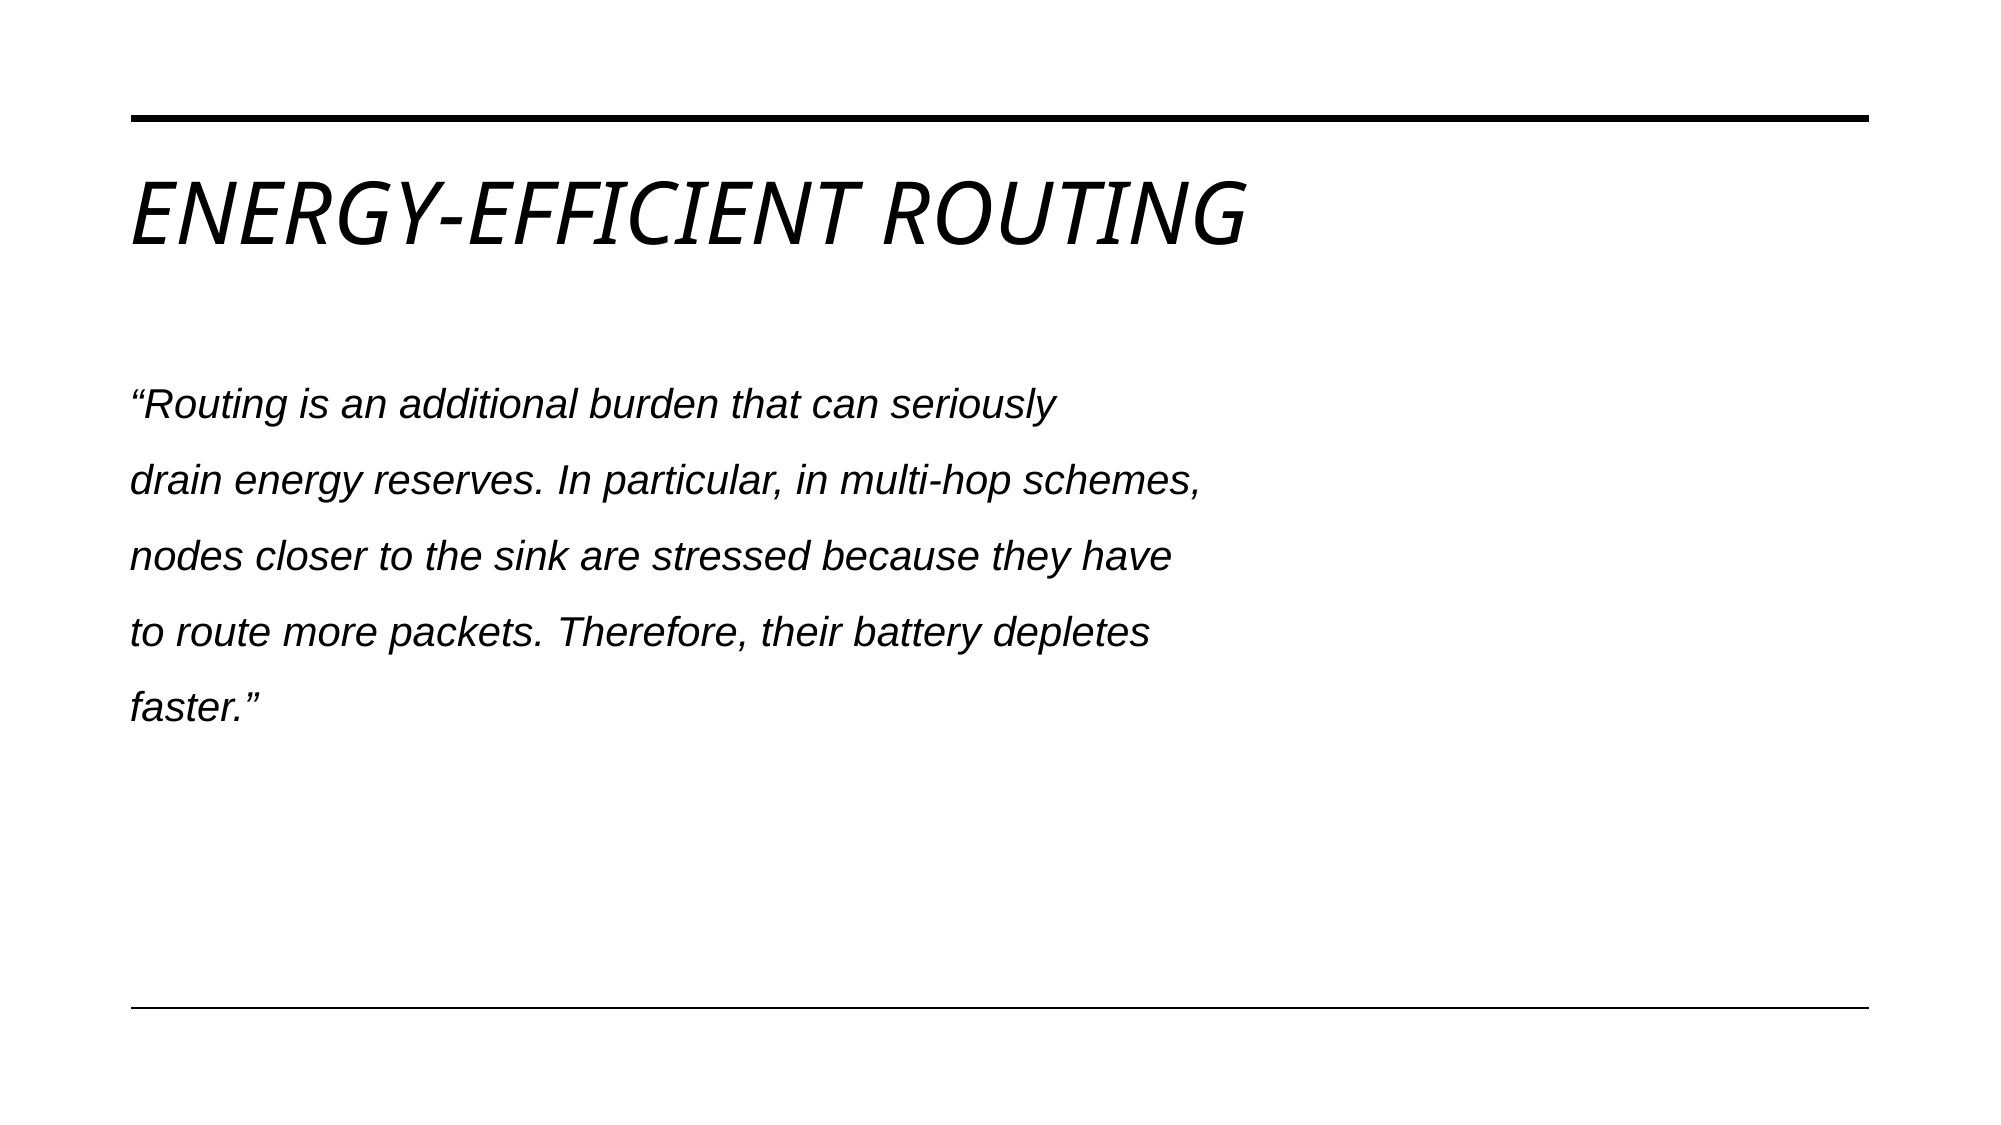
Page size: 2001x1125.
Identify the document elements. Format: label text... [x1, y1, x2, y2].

list “Routing is an additional burden that can seriously drain energy reserves. In particular, in multi-hop schemes, nodes closer to the sink are stressed because they have to route more packets. Therefore, their battery depletes faster.” [114, 364, 1869, 978]
title Energy-efficient routing [114, 149, 1869, 364]
